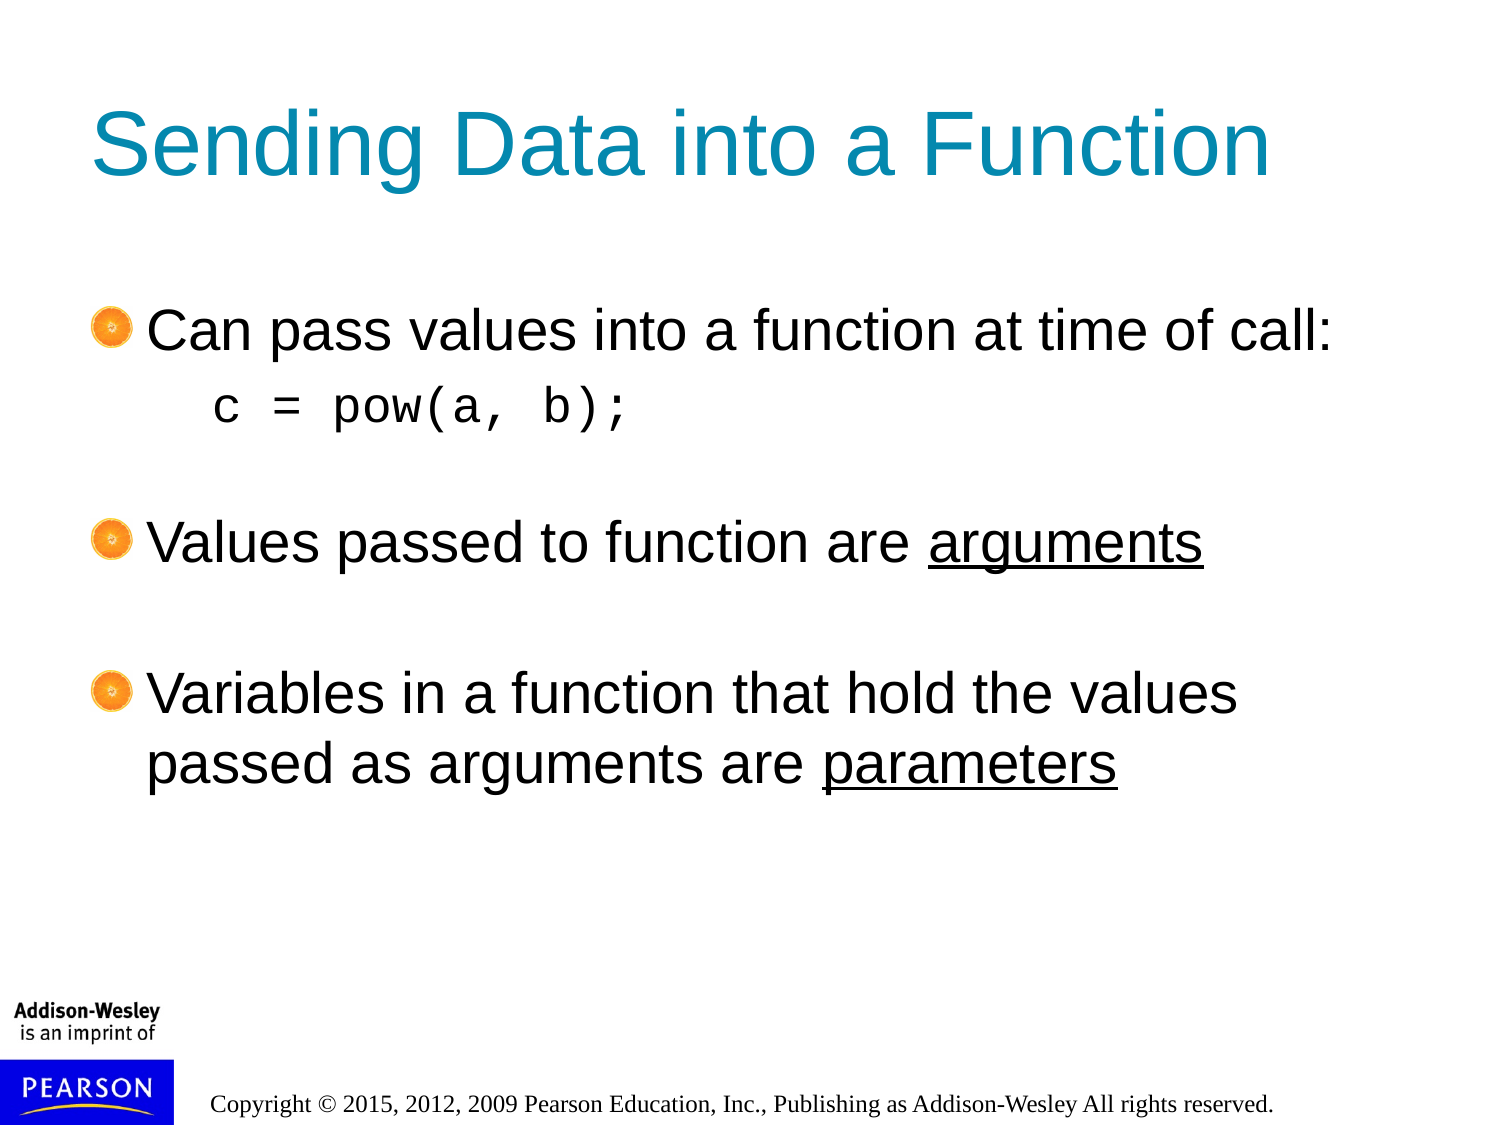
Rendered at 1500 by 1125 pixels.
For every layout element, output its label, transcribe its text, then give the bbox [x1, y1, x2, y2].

picture [90, 518, 133, 560]
picture [0, 994, 174, 1125]
title Sending Data into a Function [75, 45, 1425, 233]
list Can pass values into a function at time of call: c = pow(a, b); Values passed to function are arguments Variables in a function that hold the values passed as arguments are parameters [75, 284, 1388, 899]
picture [90, 306, 133, 348]
picture [90, 670, 133, 712]
